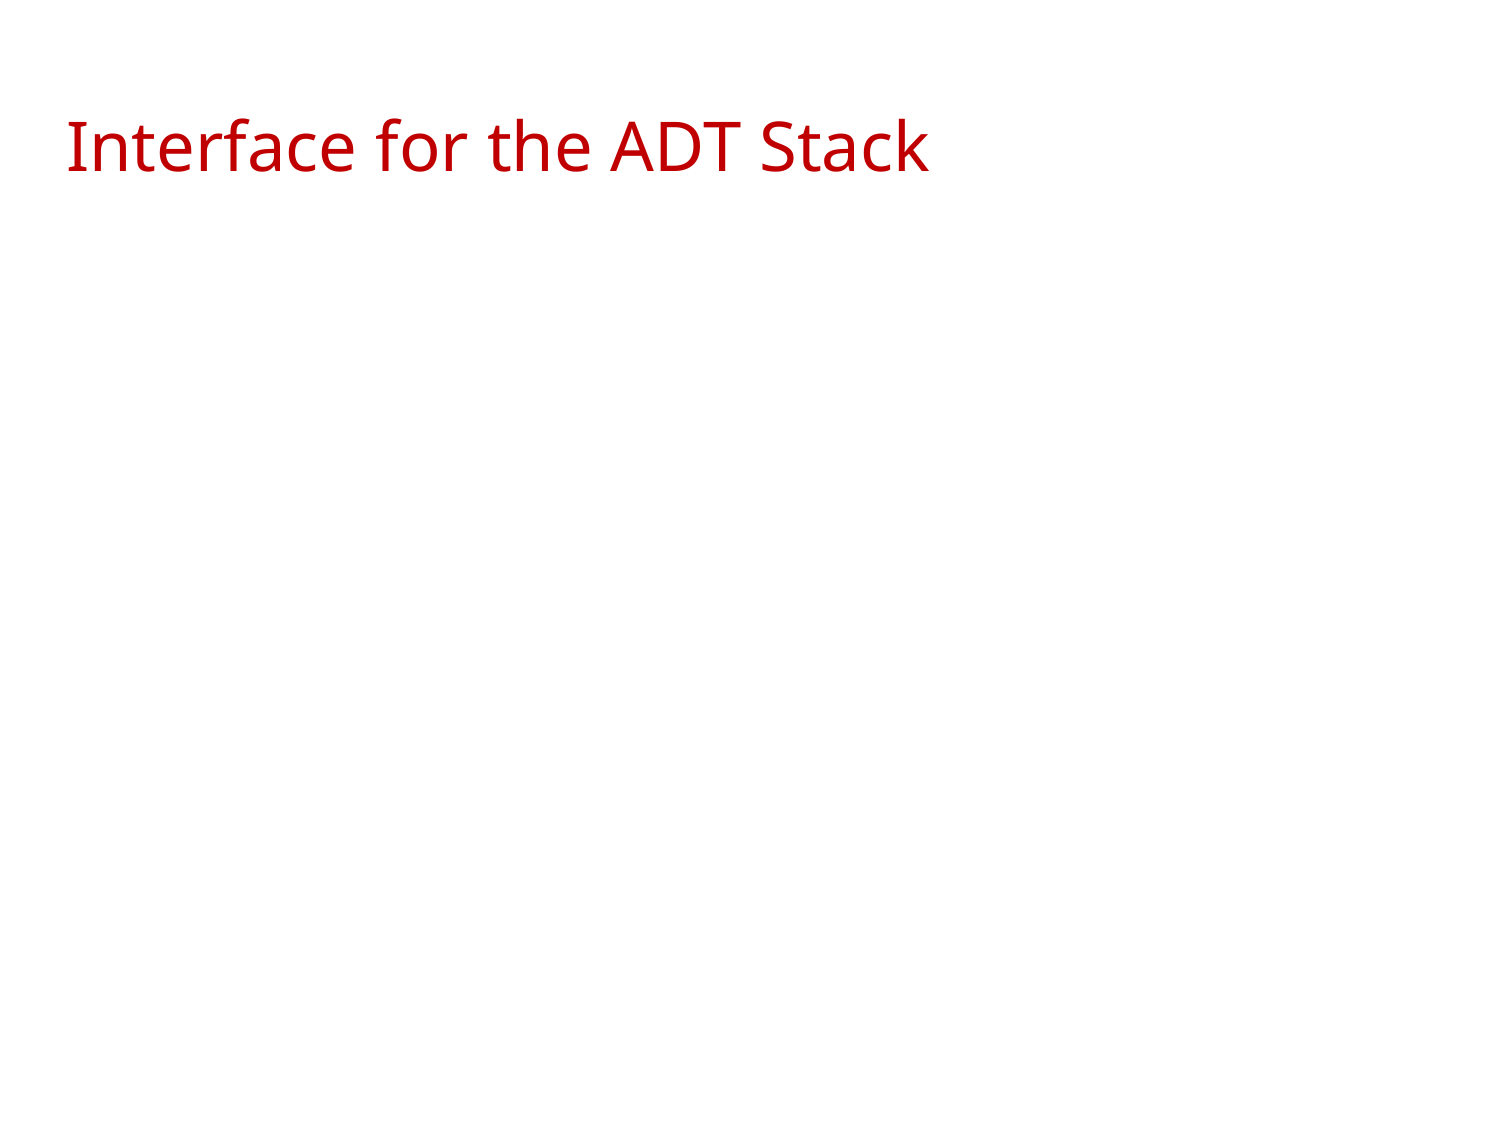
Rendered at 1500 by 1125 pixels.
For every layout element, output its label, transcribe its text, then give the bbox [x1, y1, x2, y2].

title Interface for the ADT Stack [51, 97, 1449, 223]
